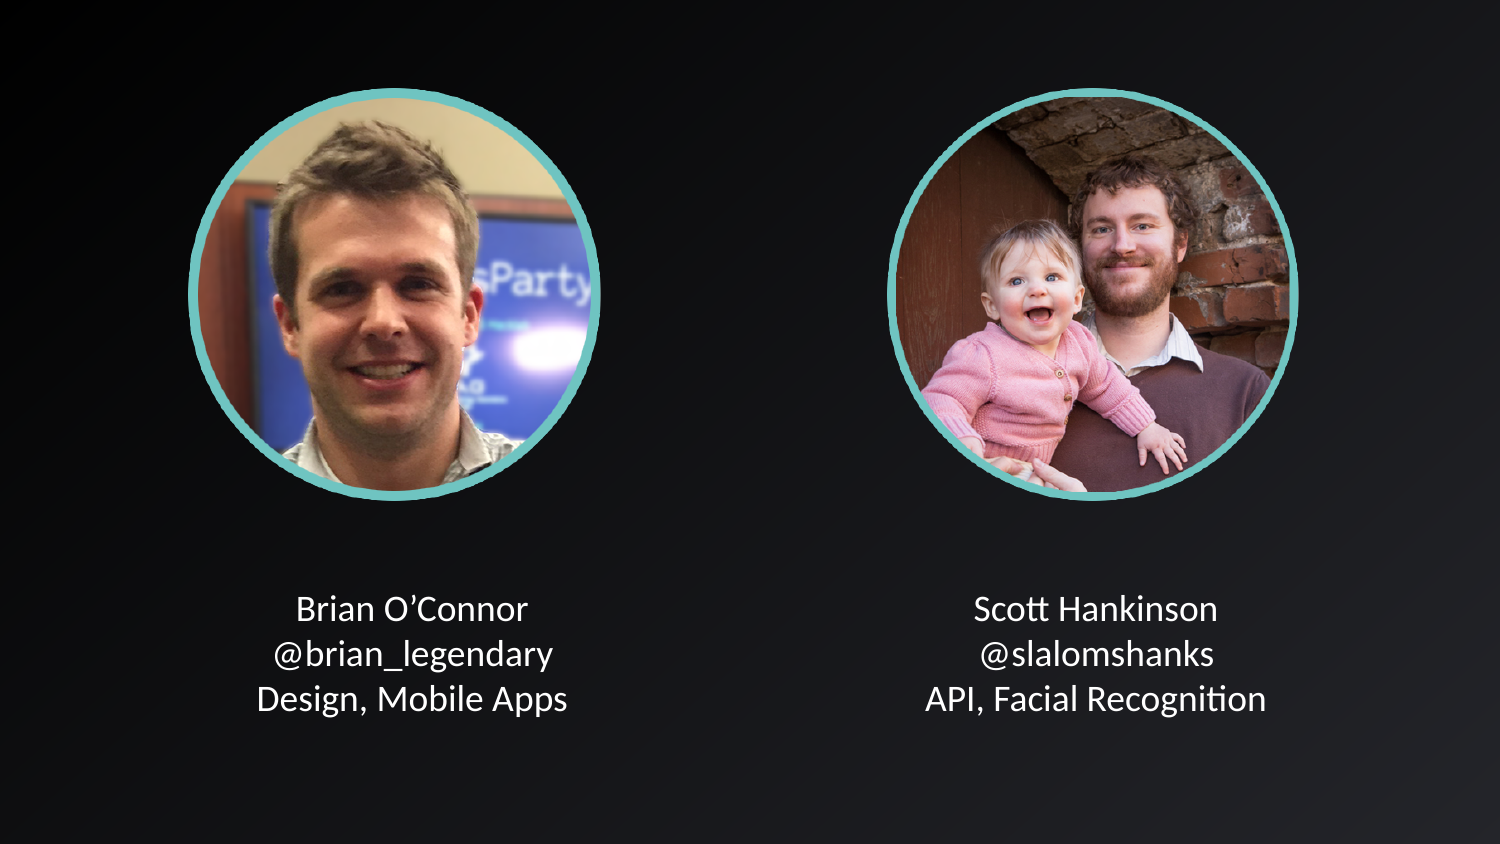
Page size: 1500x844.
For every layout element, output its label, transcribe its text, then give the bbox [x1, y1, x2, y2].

picture [884, 87, 1299, 502]
picture [186, 87, 601, 502]
text_box Scott Hankinson @slalomshanks API, Facial Recognition [721, 576, 1472, 727]
text_box Brian O’Connor @brian_legendary Design, Mobile Apps [172, 576, 653, 727]
